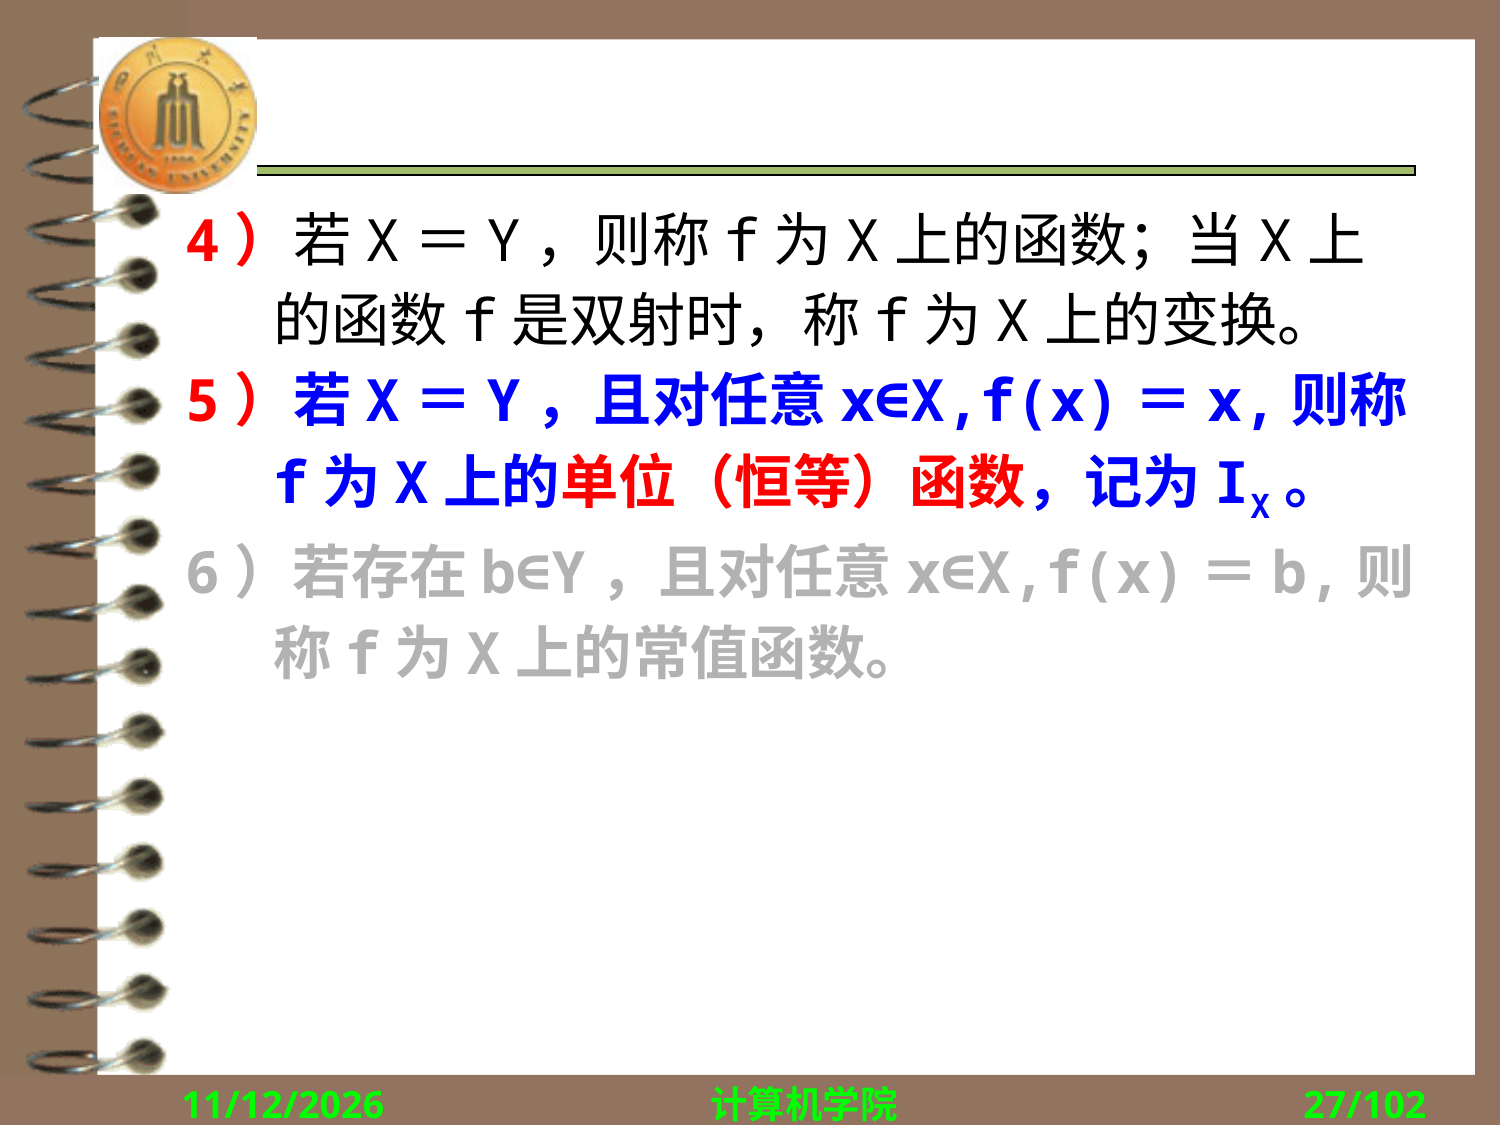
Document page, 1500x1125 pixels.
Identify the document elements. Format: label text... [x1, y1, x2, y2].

picture [0, 0, 257, 1075]
footer 计算机学院 [479, 1073, 1128, 1100]
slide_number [166, 1073, 479, 1100]
slide_number 27/102 [1128, 1073, 1442, 1100]
text_box 4）若X＝Y，则称f为X上的函数；当X上的函数f是双射时，称f为X上的变换。 5）若X＝Y，且对任意x∈X,f(x)＝x,则称f为X上的单位（恒等）函数，记为IX。 6）若存在b∈Y，且对任意x∈X,f(x)＝b,则称f为X上的常值函数。 [171, 184, 1436, 694]
